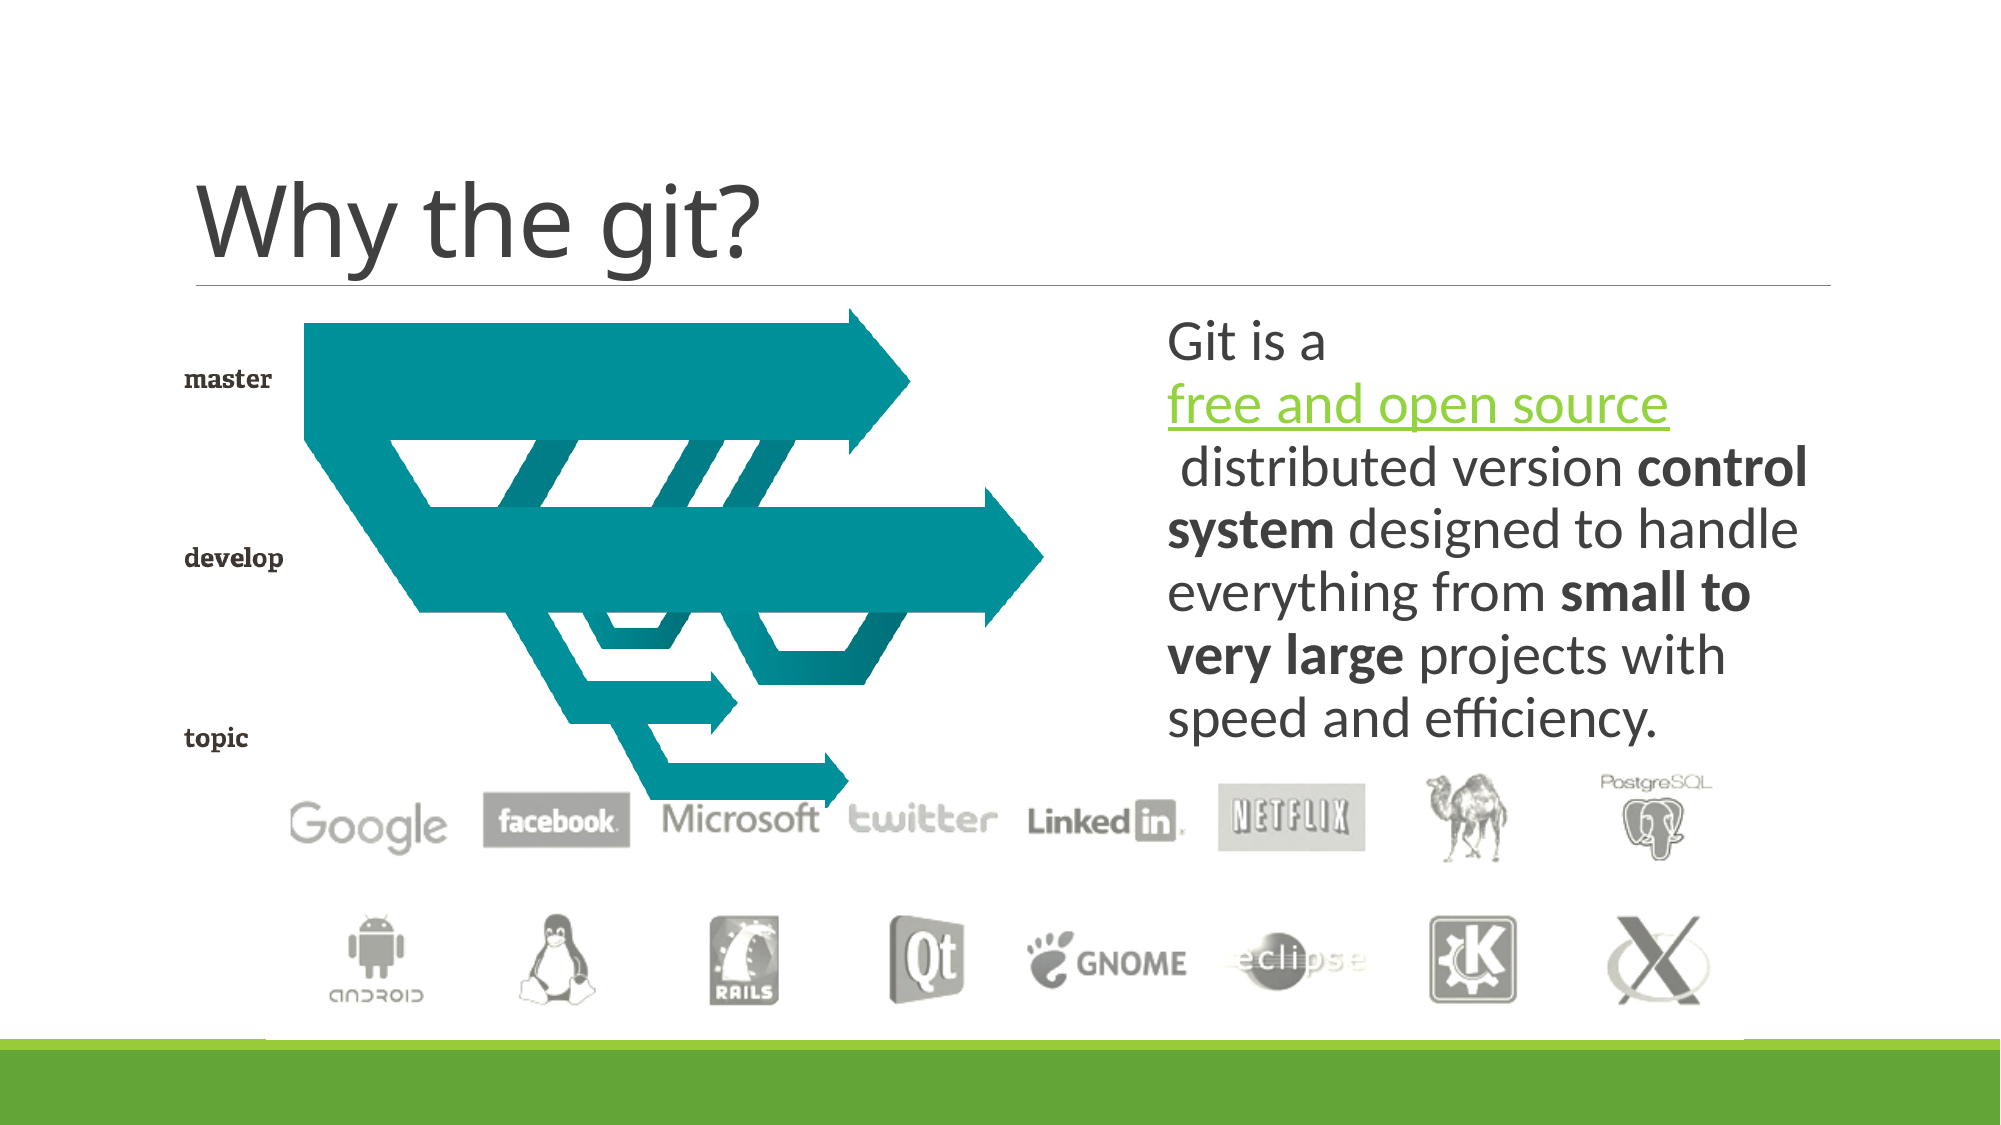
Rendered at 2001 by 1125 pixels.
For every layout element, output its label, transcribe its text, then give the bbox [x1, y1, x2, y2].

list Git is a free and open source distributed version control system designed to handle everything from small to very large projects with speed and efficiency. [1152, 302, 1830, 963]
picture [179, 302, 1744, 1040]
title Why the git? [180, 47, 1830, 285]
